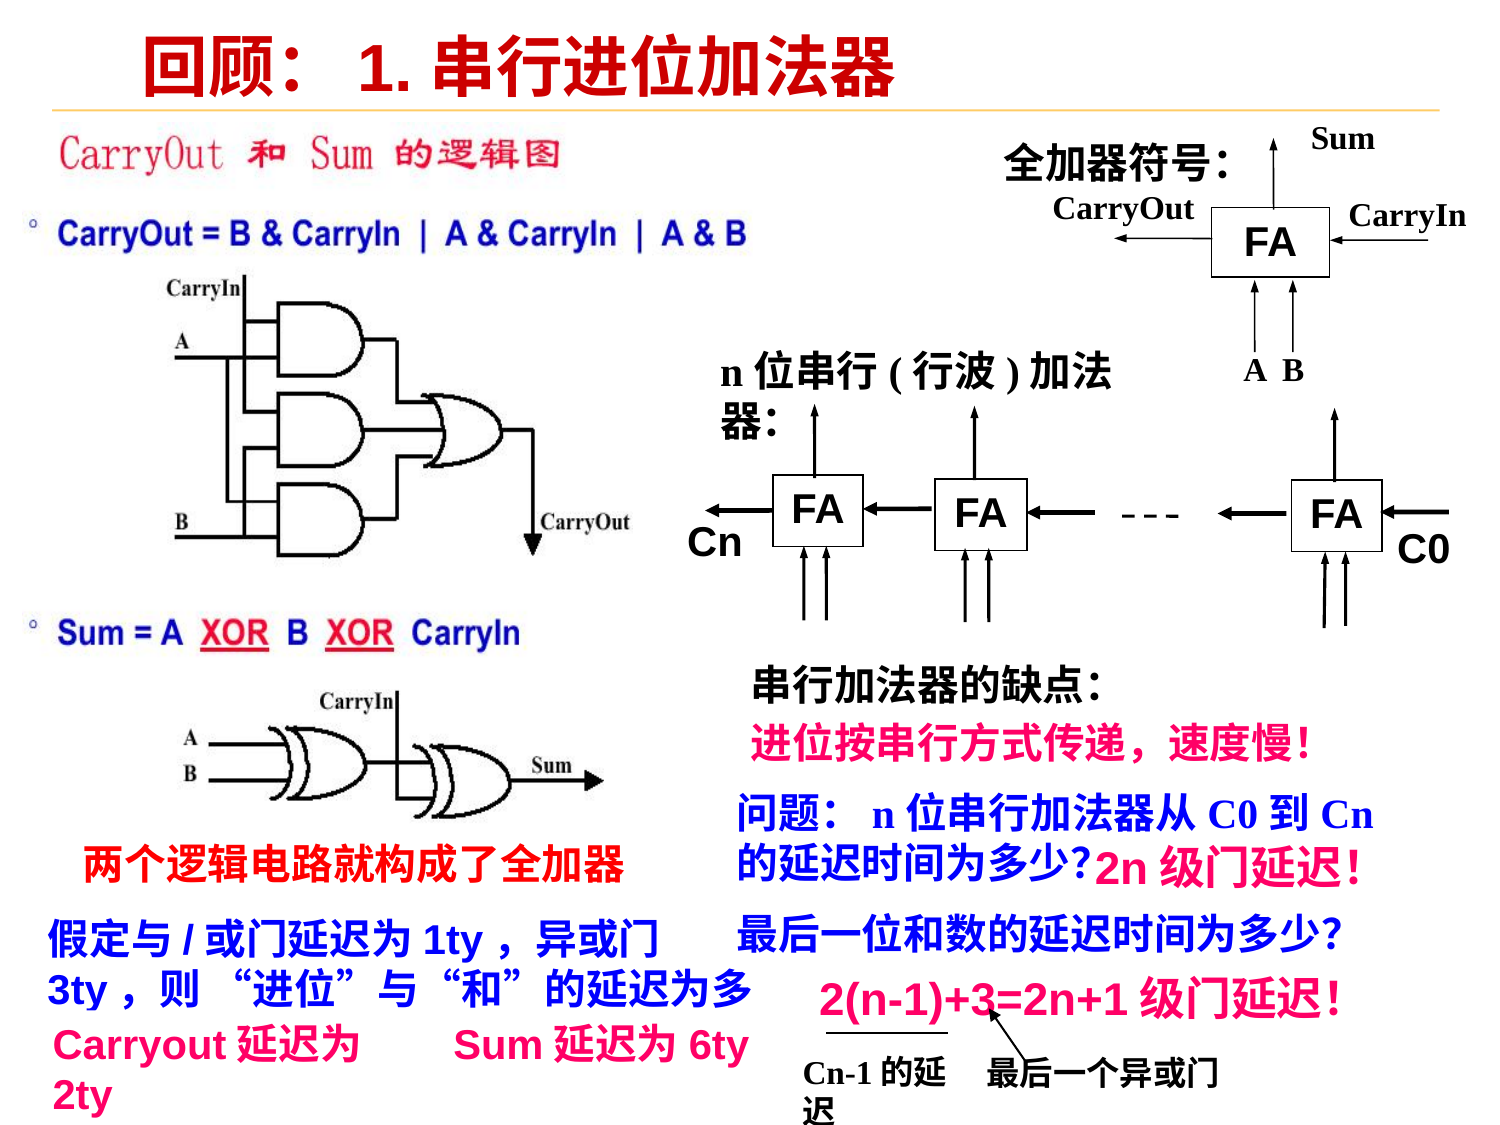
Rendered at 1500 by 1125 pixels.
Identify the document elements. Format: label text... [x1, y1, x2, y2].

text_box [988, 1007, 1027, 1063]
text_box 假定与/或门延迟为1ty，异或门3ty，则 “进位”与“和”的延迟为多少？ [32, 905, 774, 1071]
text_box Carryout延迟为2ty [37, 1010, 446, 1125]
text_box 2n级门延迟！ [1080, 831, 1403, 901]
text_box Sum延迟为6ty [438, 1010, 796, 1076]
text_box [672, 336, 1475, 629]
picture [22, 122, 754, 837]
text_box 两个逻辑电路就构成了全加器 [68, 845, 646, 896]
text_box 2(n-1)+3=2n+1级门延迟！ [804, 962, 1384, 1032]
text_box 最后一个异或门 [972, 1044, 1258, 1100]
slide_number [1161, 1063, 1499, 1124]
title 回顾：1.串行进位加法器 [131, 31, 1128, 110]
text_box 串行加法器的缺点： 进位按串行方式传递，速度慢！ [758, 651, 1368, 775]
text_box 问题：n位串行加法器从C0到Cn的延迟时间为多少？ 最后一位和数的延迟时间为多少？ [721, 779, 1422, 965]
text_box Cn-1的延迟 [787, 1043, 995, 1125]
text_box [988, 108, 1489, 397]
